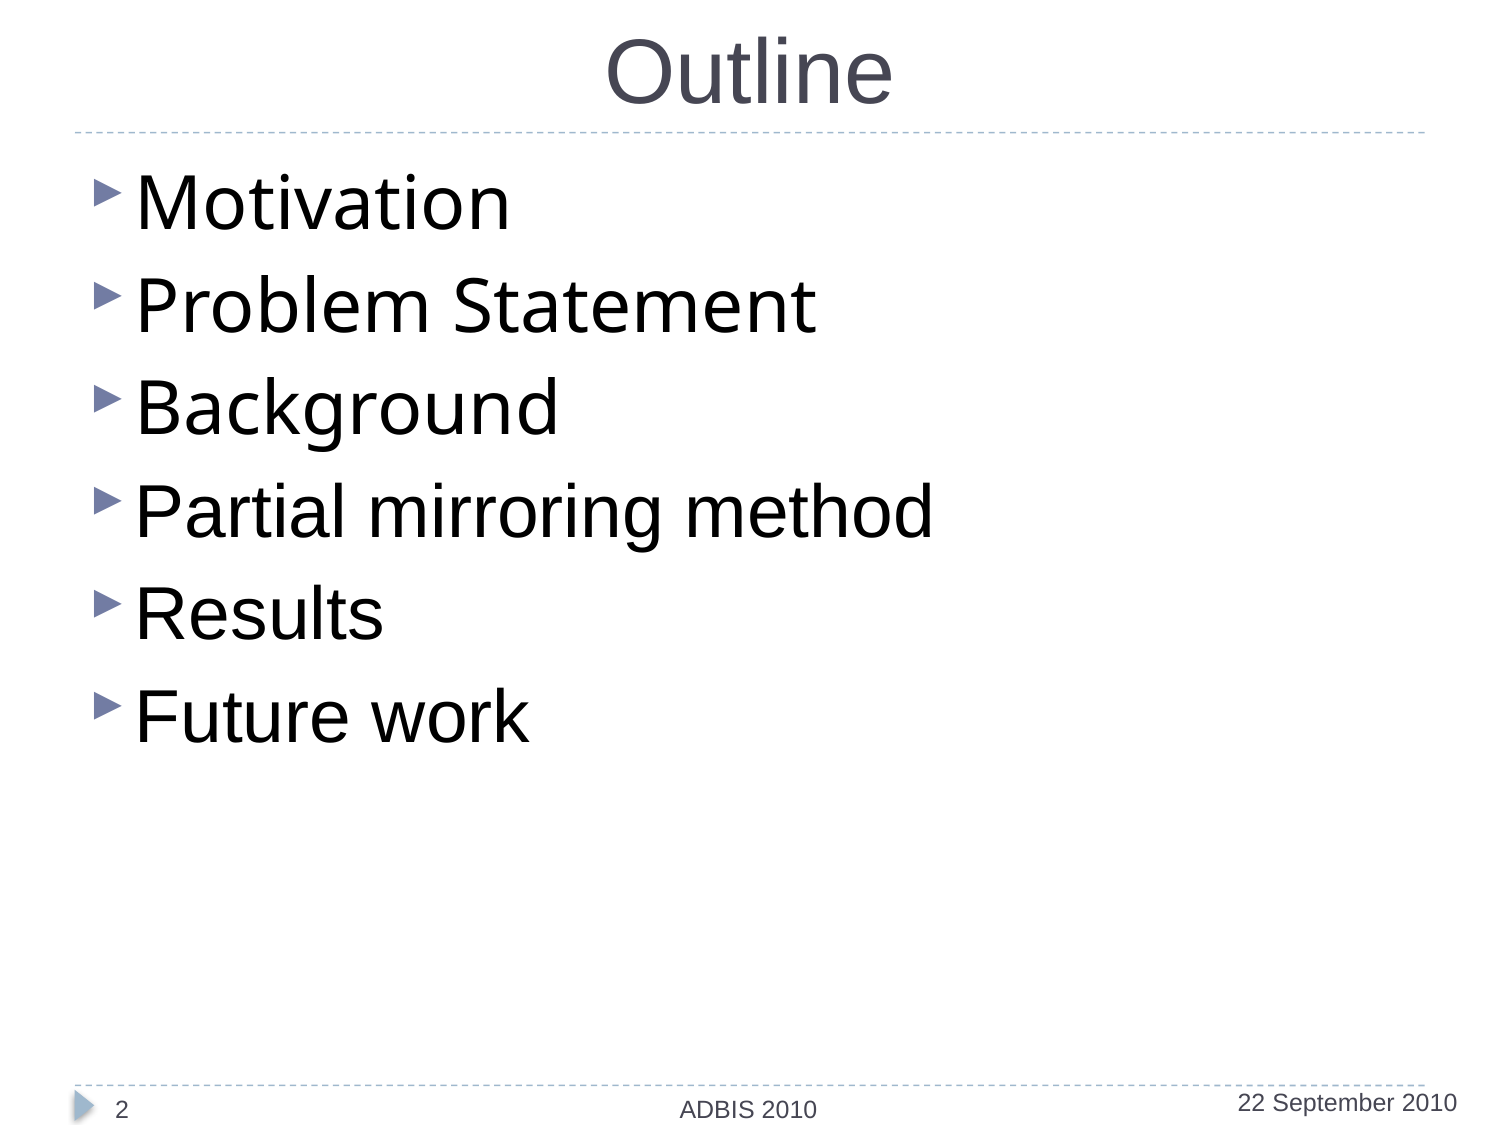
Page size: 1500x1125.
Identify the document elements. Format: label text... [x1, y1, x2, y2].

title Outline [75, 24, 1425, 130]
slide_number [1237, 1086, 1498, 1125]
list Motivation Problem Statement Background Partial mirroring method Results Future work [75, 147, 1425, 1071]
slide_number 2 [100, 1086, 426, 1125]
footer ADBIS 2010 [461, 1086, 1037, 1125]
